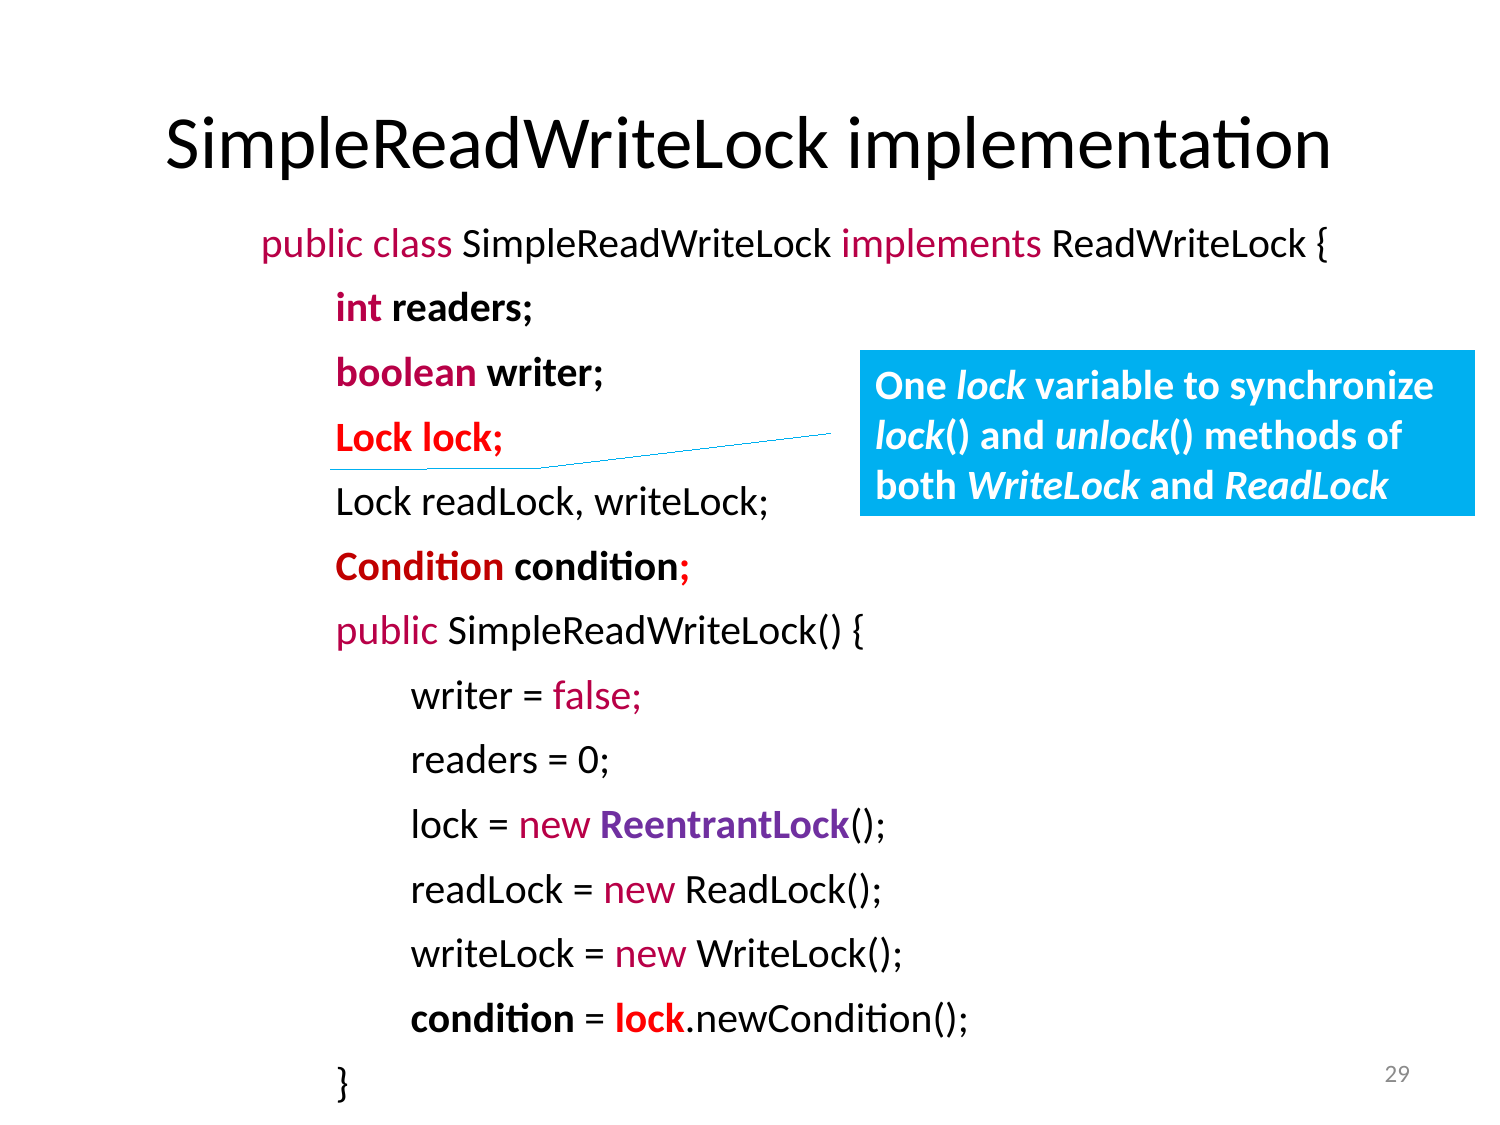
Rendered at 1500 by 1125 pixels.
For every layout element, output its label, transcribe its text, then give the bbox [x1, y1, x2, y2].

text_box One lock variable to synchronize lock() and unlock() methods of both WriteLock and ReadLock [860, 350, 1475, 516]
title SimpleReadWriteLock implementation [75, 45, 1425, 233]
text_box public class SimpleReadWriteLock implements ReadWriteLock { int readers; boolean writer; Lock lock; Lock readLock, writeLock; Condition condition; public SimpleReadWriteLock() { writer = false; readers = 0; lock = new ReentrantLock(); readLock = new ReadLock(); writeLock = new WriteLock(); condition = lock.newCondition(); } [246, 208, 1475, 1125]
